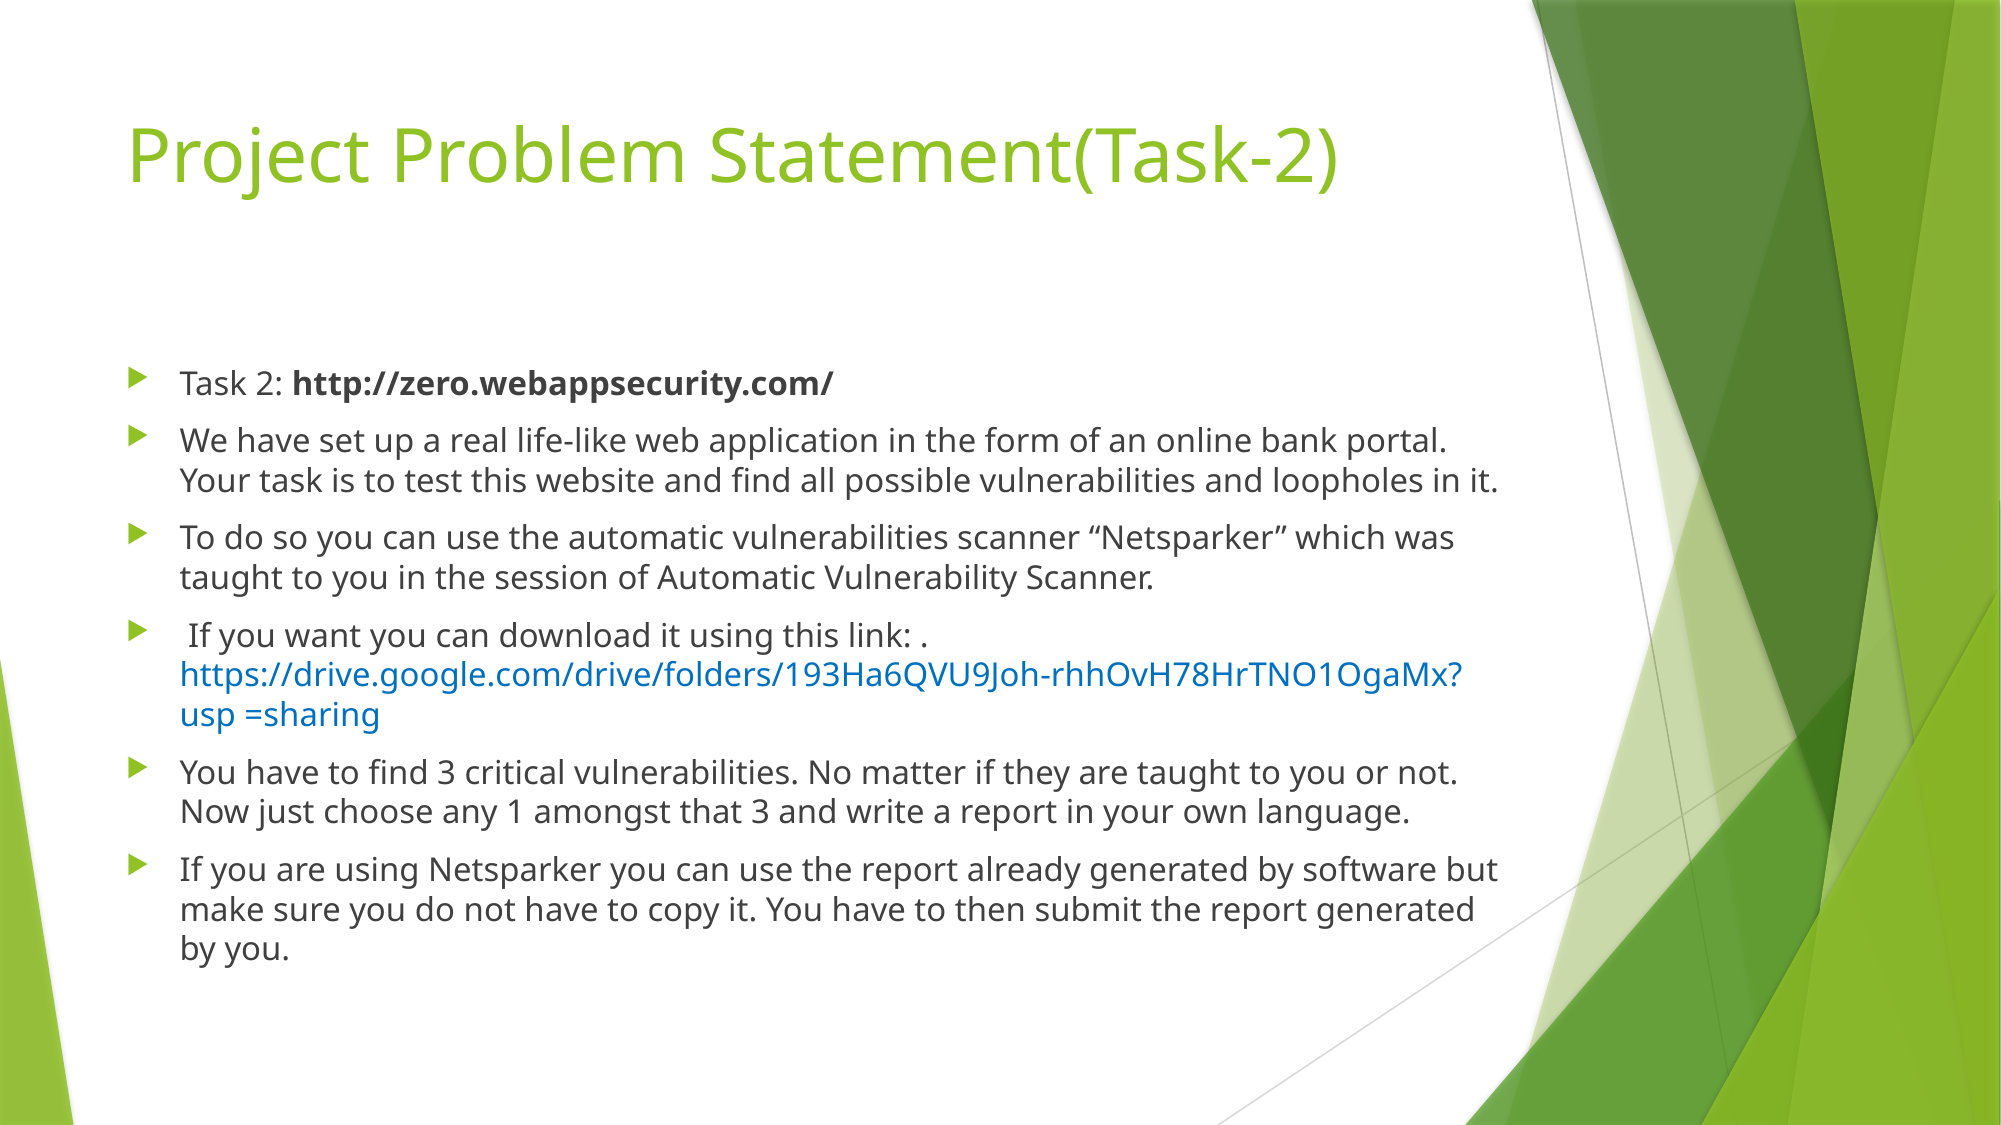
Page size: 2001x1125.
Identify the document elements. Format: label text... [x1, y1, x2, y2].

title Project Problem Statement(Task-2) [111, 99, 1522, 317]
list Task 2: http://zero.webappsecurity.com/ We have set up a real life-like web application in the form of an online bank portal. Your task is to test this website and find all possible vulnerabilities and loopholes in it. To do so you can use the automatic vulnerabilities scanner “Netsparker” which was taught to you in the session of Automatic Vulnerability Scanner. If you want you can download it using this link: . https://drive.google.com/drive/folders/193Ha6QVU9Joh-rhhOvH78HrTNO1OgaMx?usp =sharing You have to find 3 critical vulnerabilities. No matter if they are taught to you or not. Now just choose any 1 amongst that 3 and write a report in your own language. If you are using Netsparker you can use the report already generated by software but make sure you do not have to copy it. You have to then submit the report generated by you. [111, 354, 1522, 992]
